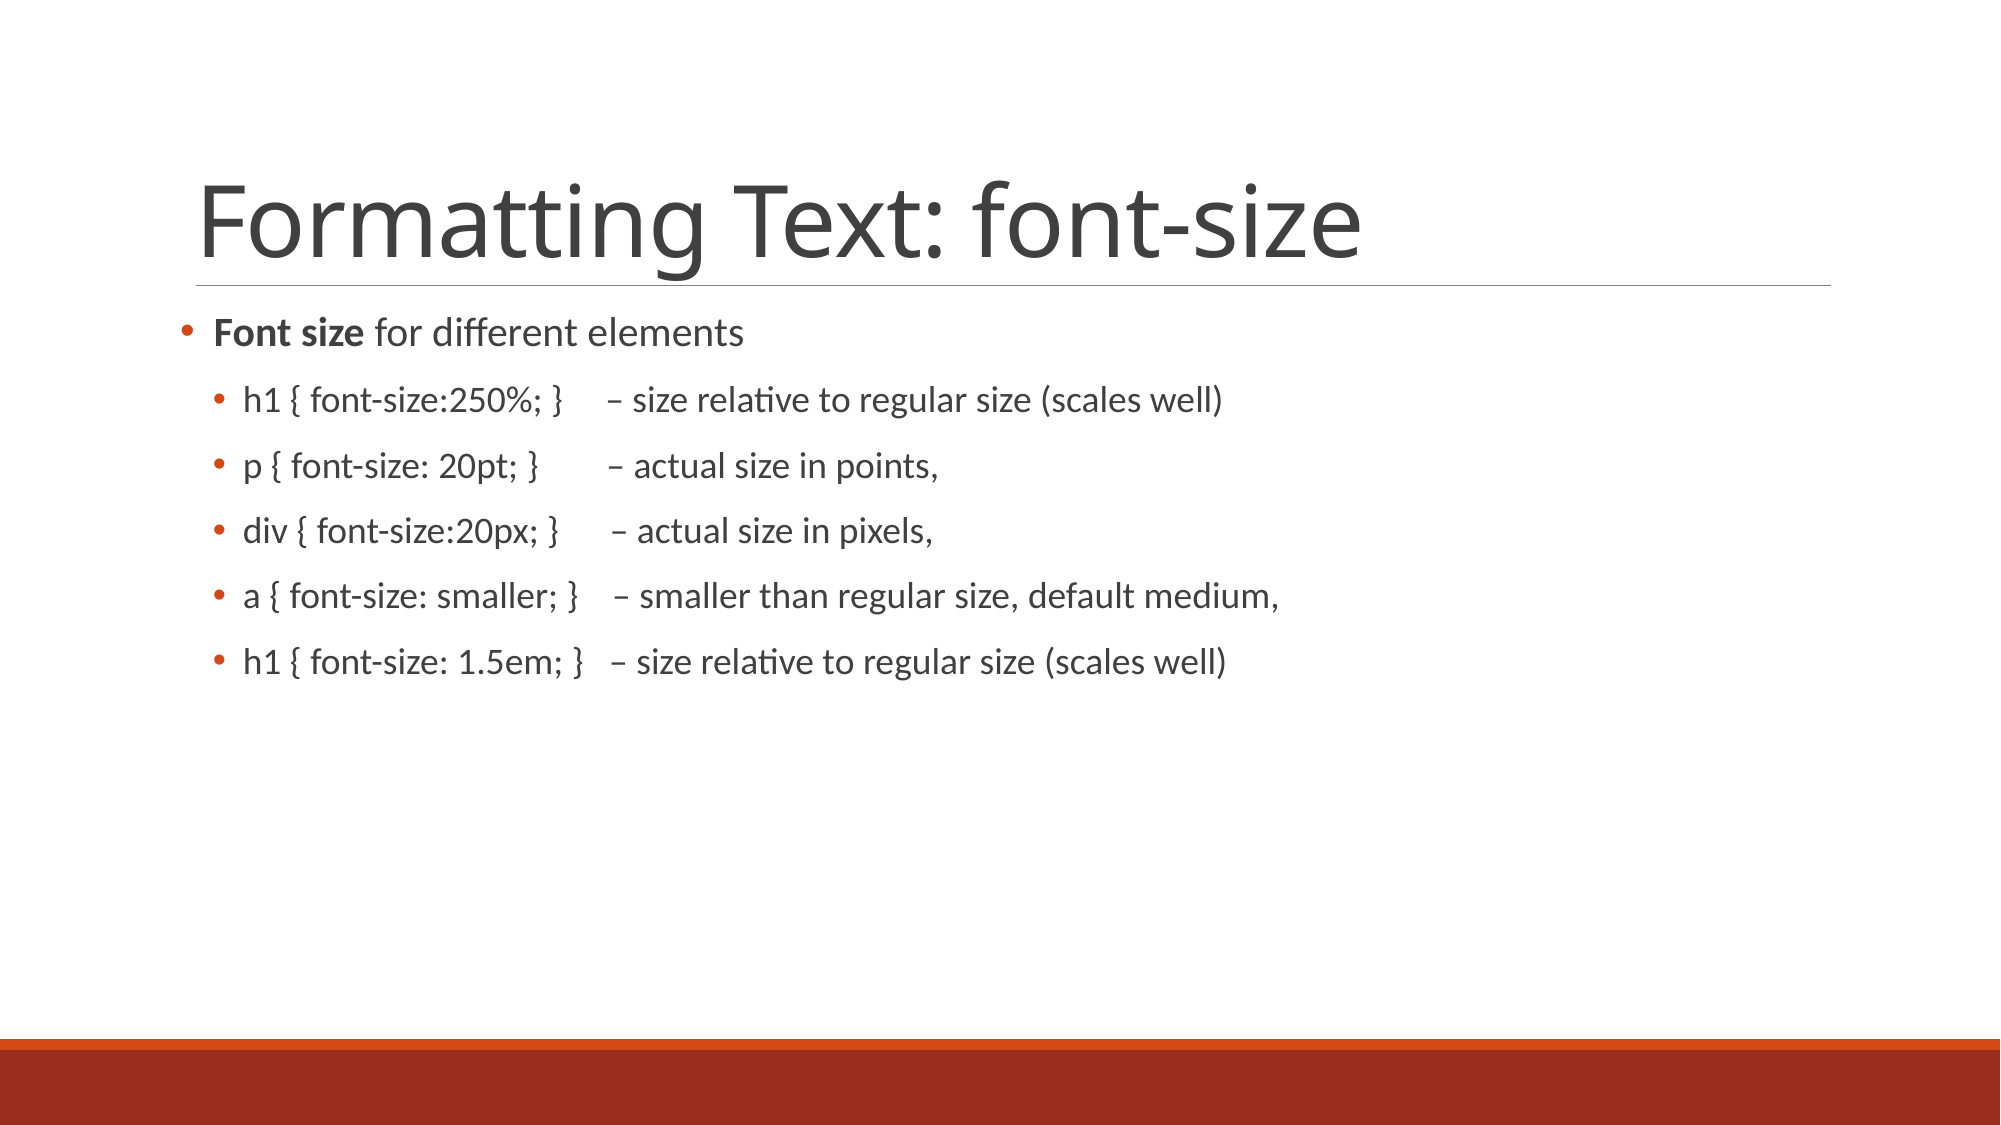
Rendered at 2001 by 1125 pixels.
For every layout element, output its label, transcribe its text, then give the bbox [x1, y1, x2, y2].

list Font size for different elements h1 { font-size:250%; } – size relative to regular size (scales well) p { font-size: 20pt; } – actual size in points, div { font-size:20px; } – actual size in pixels, a { font-size: smaller; } – smaller than regular size, default medium, h1 { font-size: 1.5em; } – size relative to regular size (scales well) [180, 302, 1830, 963]
title Formatting Text: font-size [180, 47, 1830, 285]
